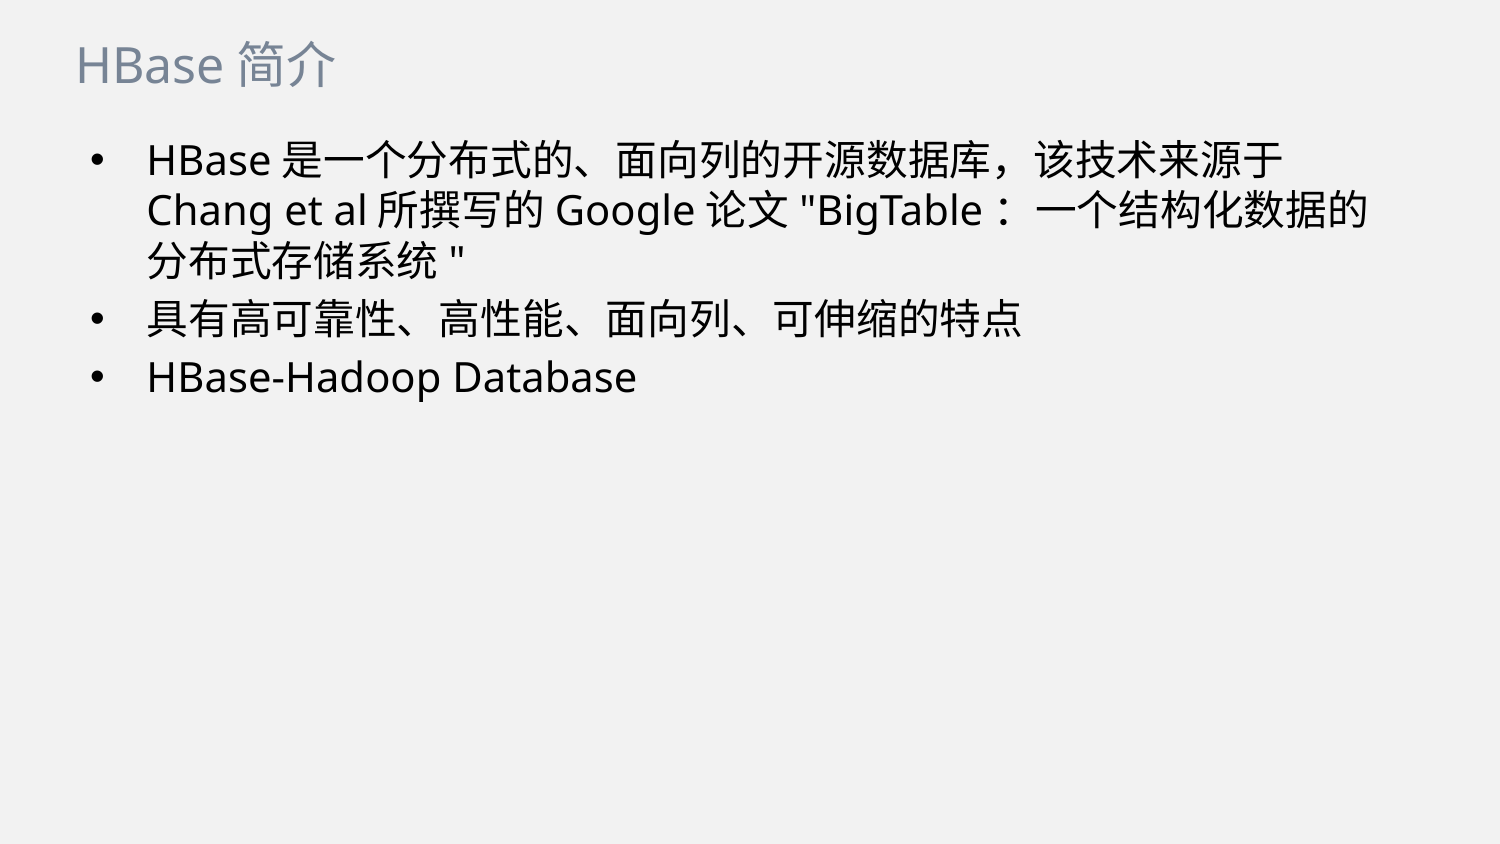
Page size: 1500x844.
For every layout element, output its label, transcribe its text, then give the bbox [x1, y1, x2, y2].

text_box HBase简介 [75, 32, 573, 95]
list HBase是一个分布式的、面向列的开源数据库，该技术来源于Chang et al所撰写的Google论文"BigTable：一个结构化数据的分布式存储系统" 具有高可靠性、高性能、面向列、可伸缩的特点 HBase-Hadoop Database [75, 126, 1426, 741]
